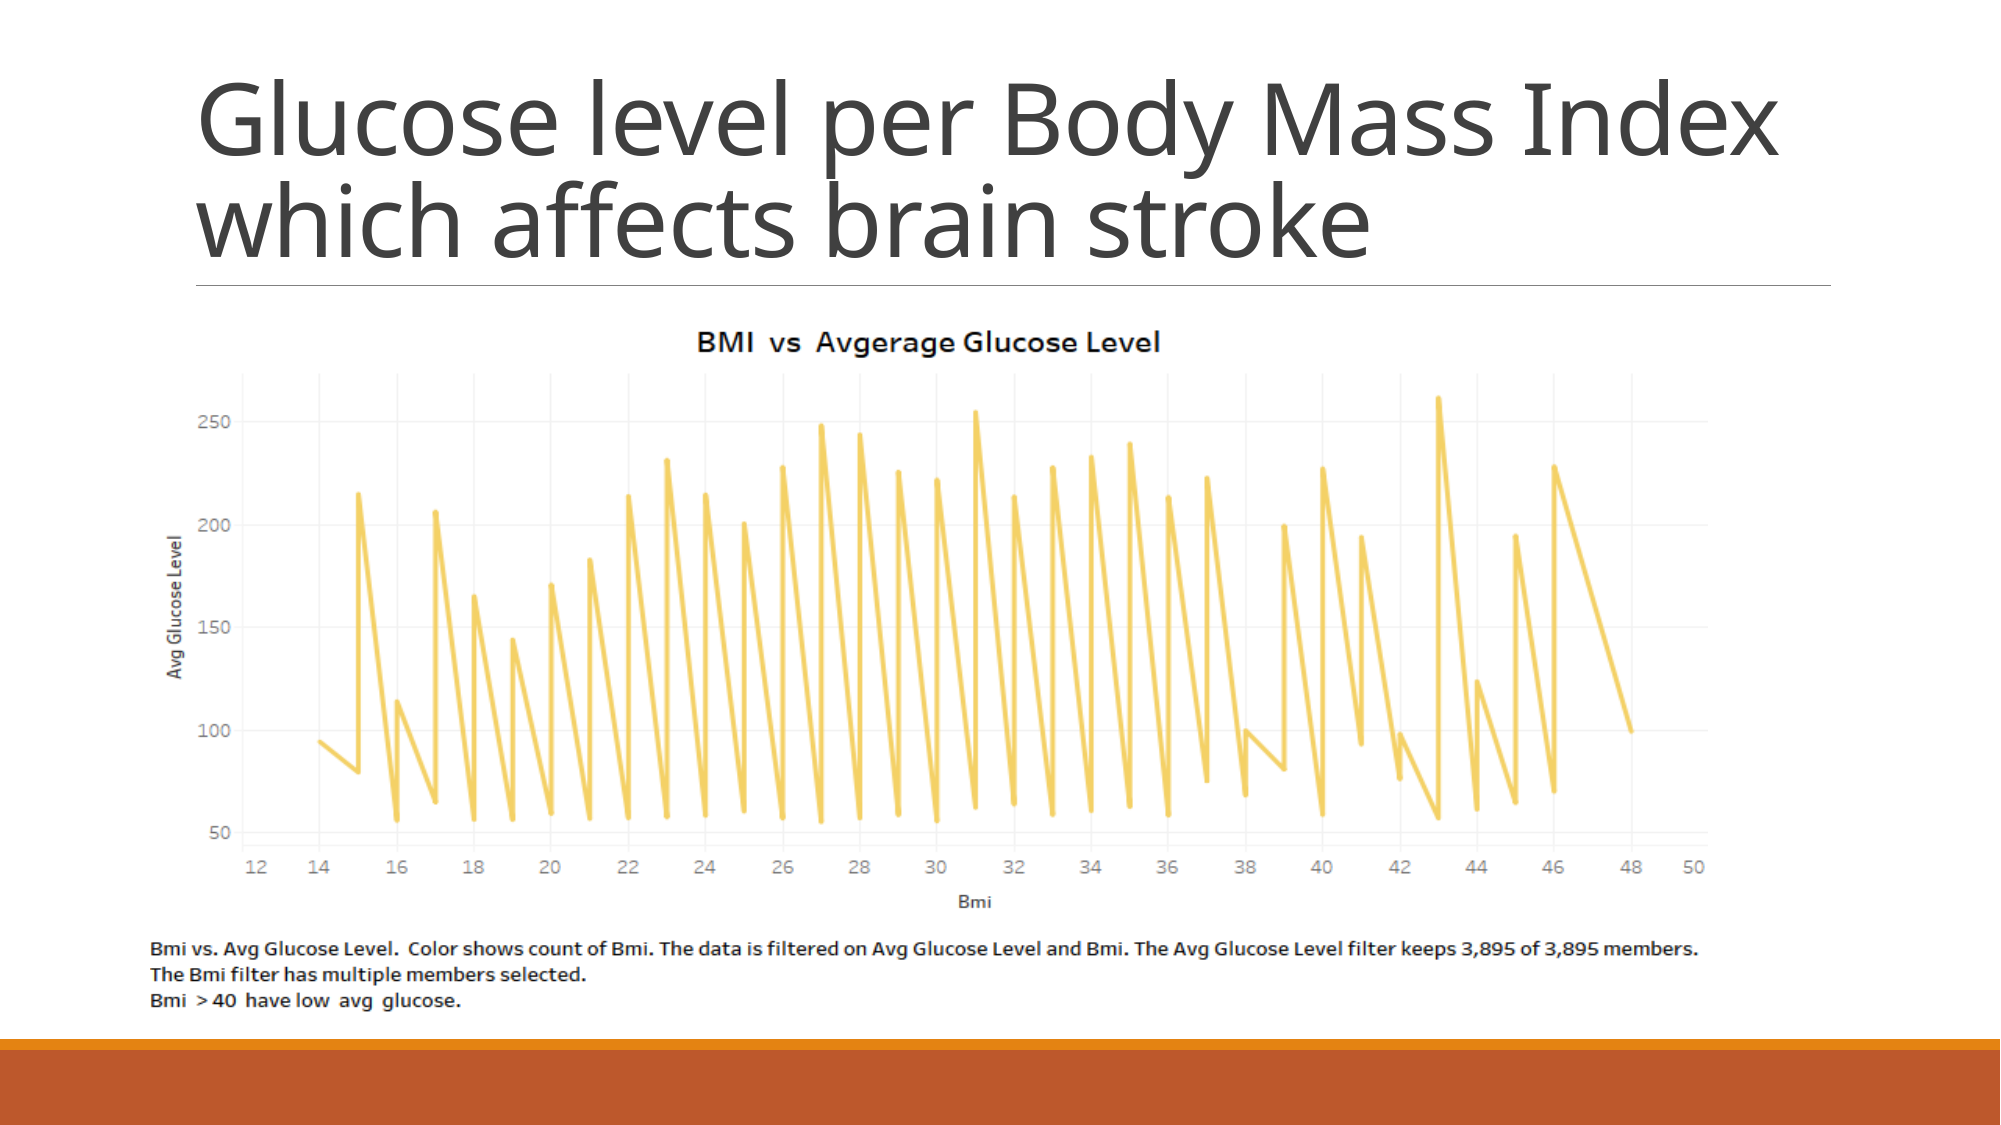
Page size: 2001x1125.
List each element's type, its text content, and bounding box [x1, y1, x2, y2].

picture [149, 311, 1709, 1013]
title Glucose level per Body Mass Index which affects brain stroke [180, 47, 1830, 285]
